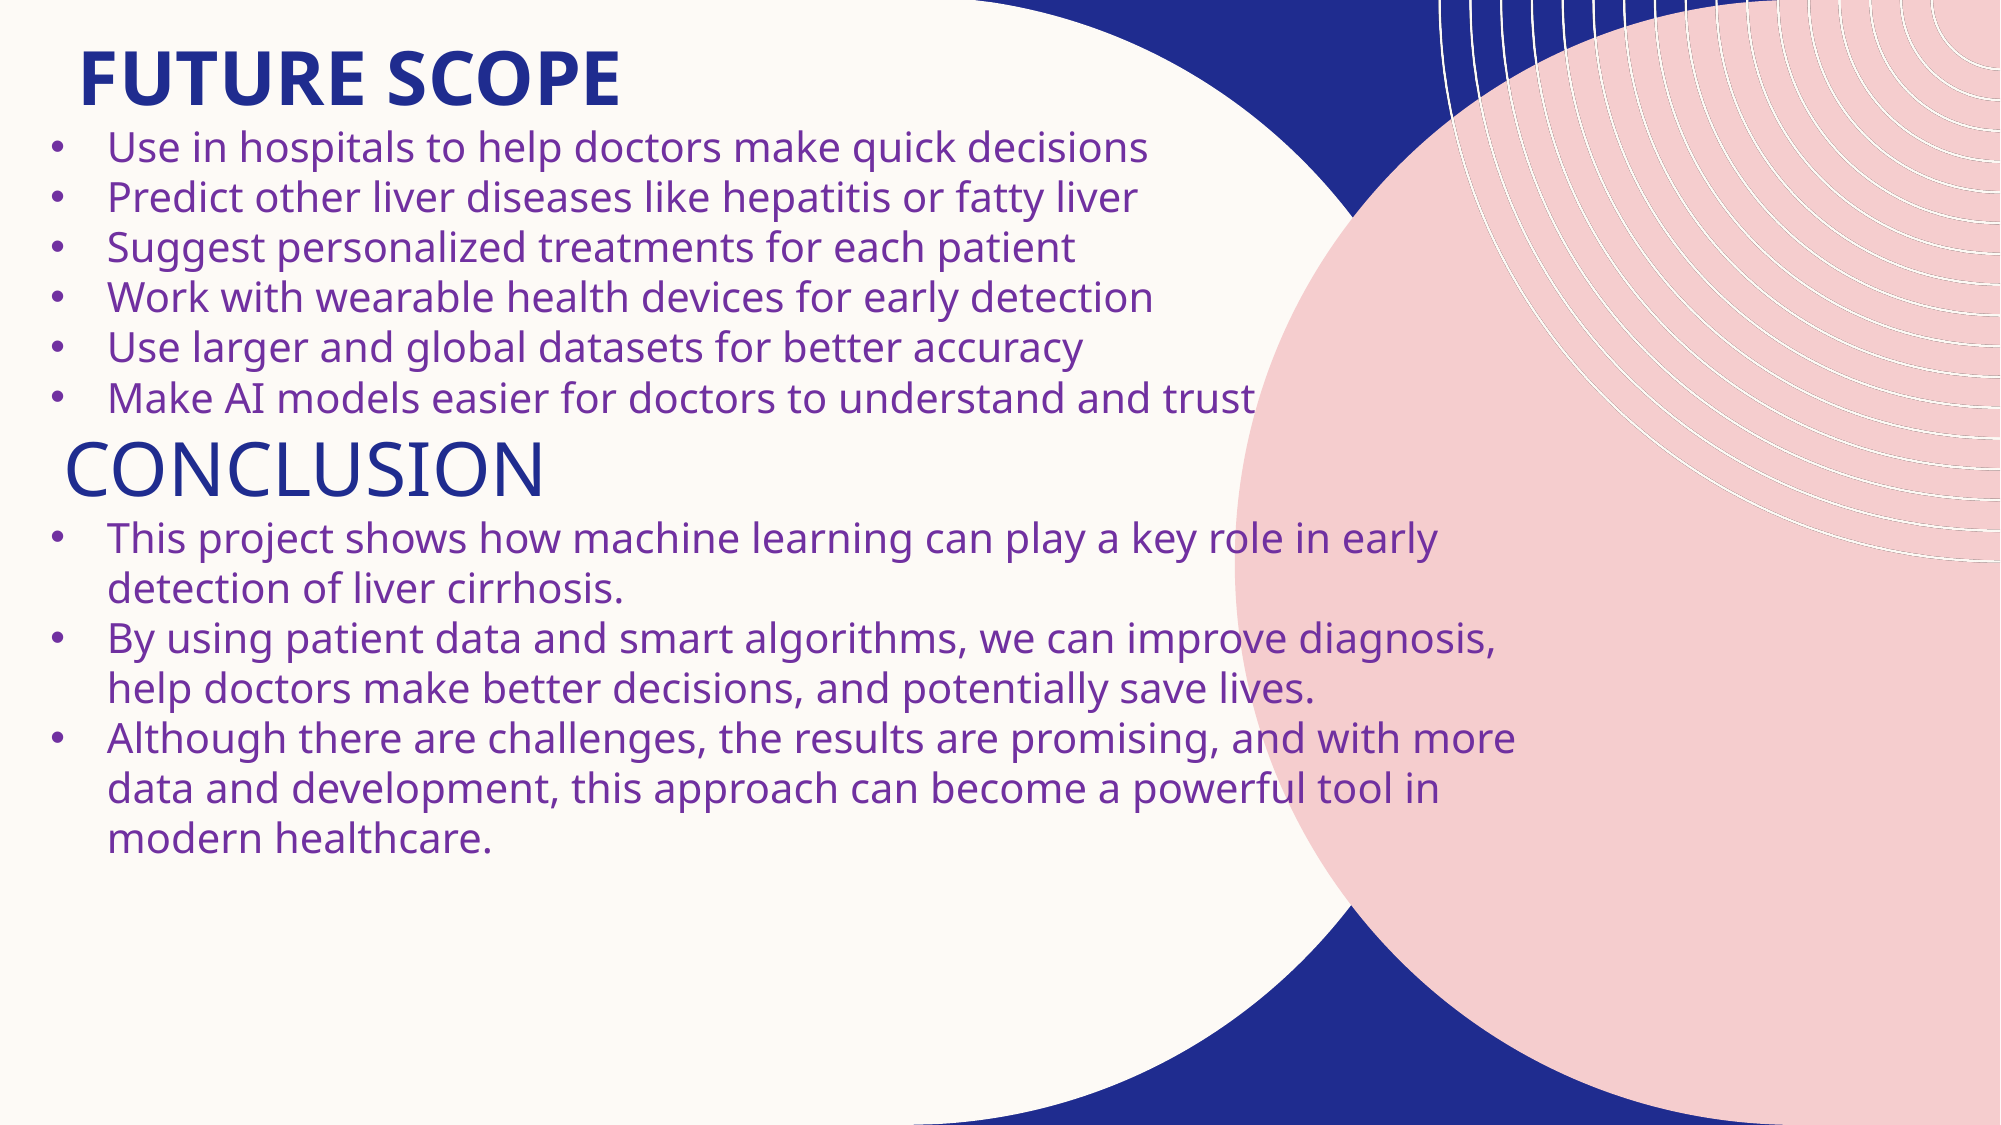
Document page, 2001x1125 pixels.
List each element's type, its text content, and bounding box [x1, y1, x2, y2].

title Future scope [62, 20, 1057, 120]
picture [1438, 0, 2001, 563]
subtitle Use in hospitals to help doctors make quick decisions Predict other liver diseases like hepatitis or fatty liver Suggest personalized treatments for each patient Work with wearable health devices for early detection Use larger and global datasets for better accuracy Make AI models easier for doctors to understand and trust CONCLUSION This project shows how machine learning can play a key role in early detection of liver cirrhosis. By using patient data and smart algorithms, we can improve diagnosis, help doctors make better decisions, and potentially save lives. Although there are challenges, the results are promising, and with more data and development, this approach can become a powerful tool in modern healthcare. [35, 120, 1599, 997]
